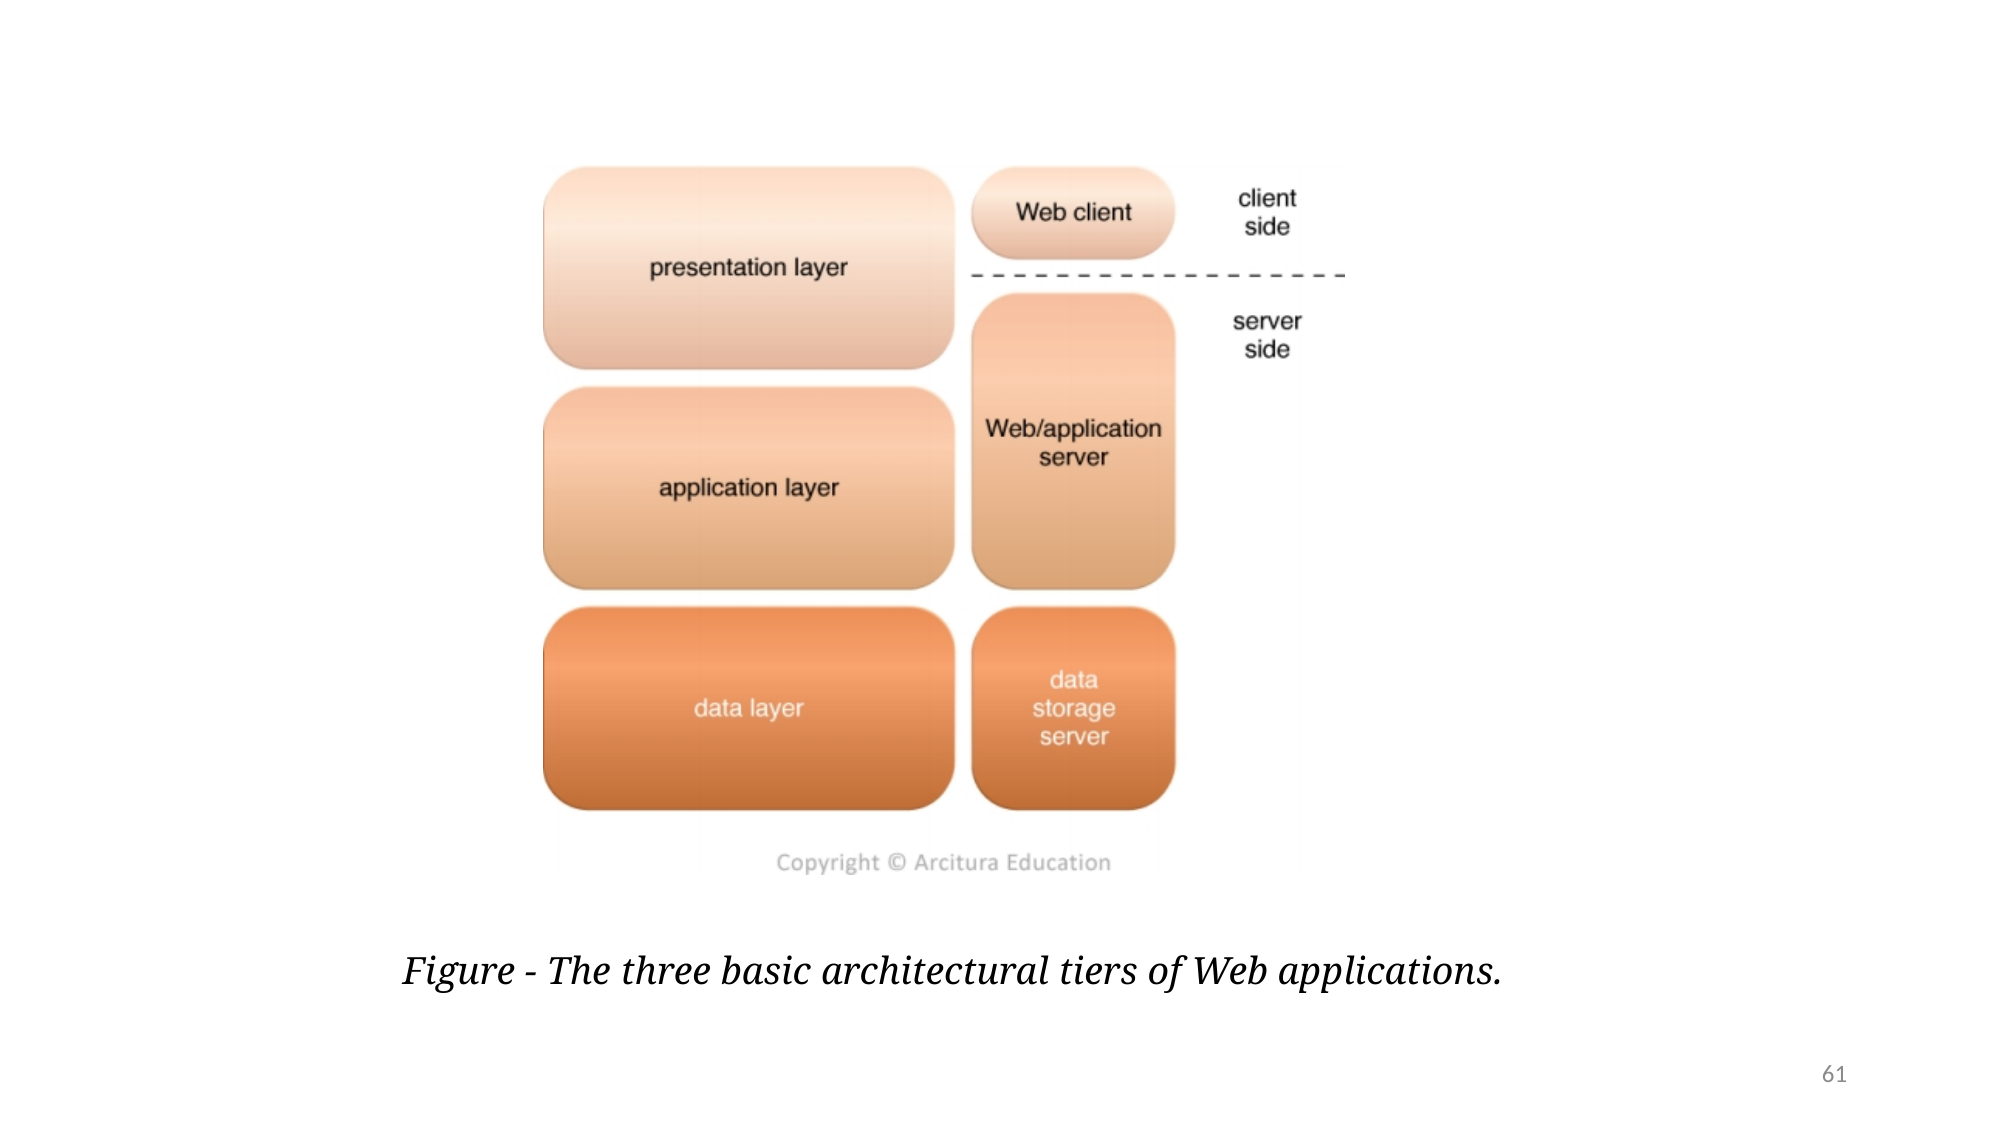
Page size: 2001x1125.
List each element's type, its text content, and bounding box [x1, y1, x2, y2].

text_box Figure - The three basic architectural tiers of Web applications. [387, 940, 1566, 1000]
slide_number 61 [1412, 1042, 1863, 1103]
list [543, 165, 1345, 875]
